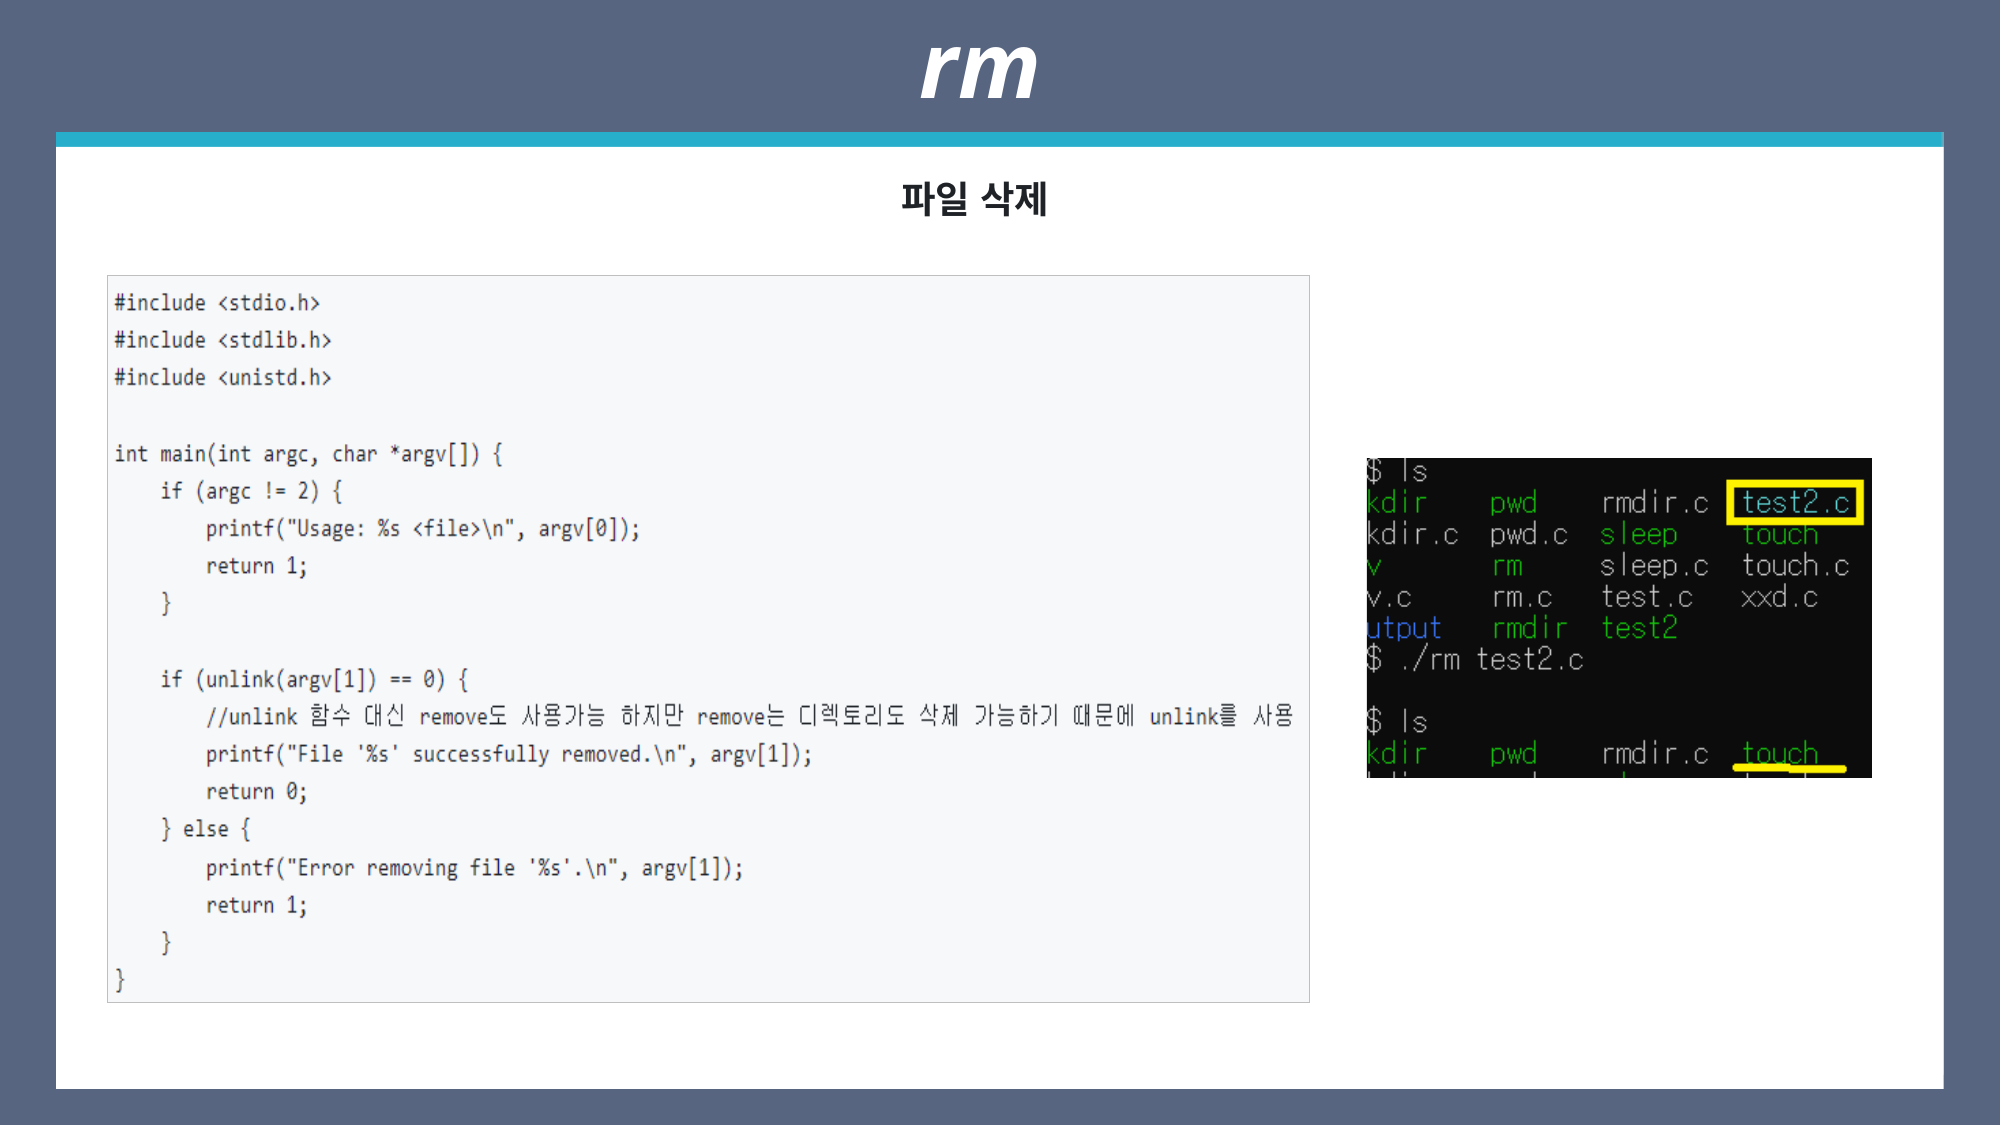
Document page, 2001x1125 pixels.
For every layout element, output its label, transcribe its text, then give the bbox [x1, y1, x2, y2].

text_box rm [904, 0, 1070, 125]
text_box 파일 삭제 [886, 168, 1493, 228]
text_box [55, 146, 1945, 1090]
picture [1366, 458, 1877, 778]
picture [106, 275, 1310, 1003]
